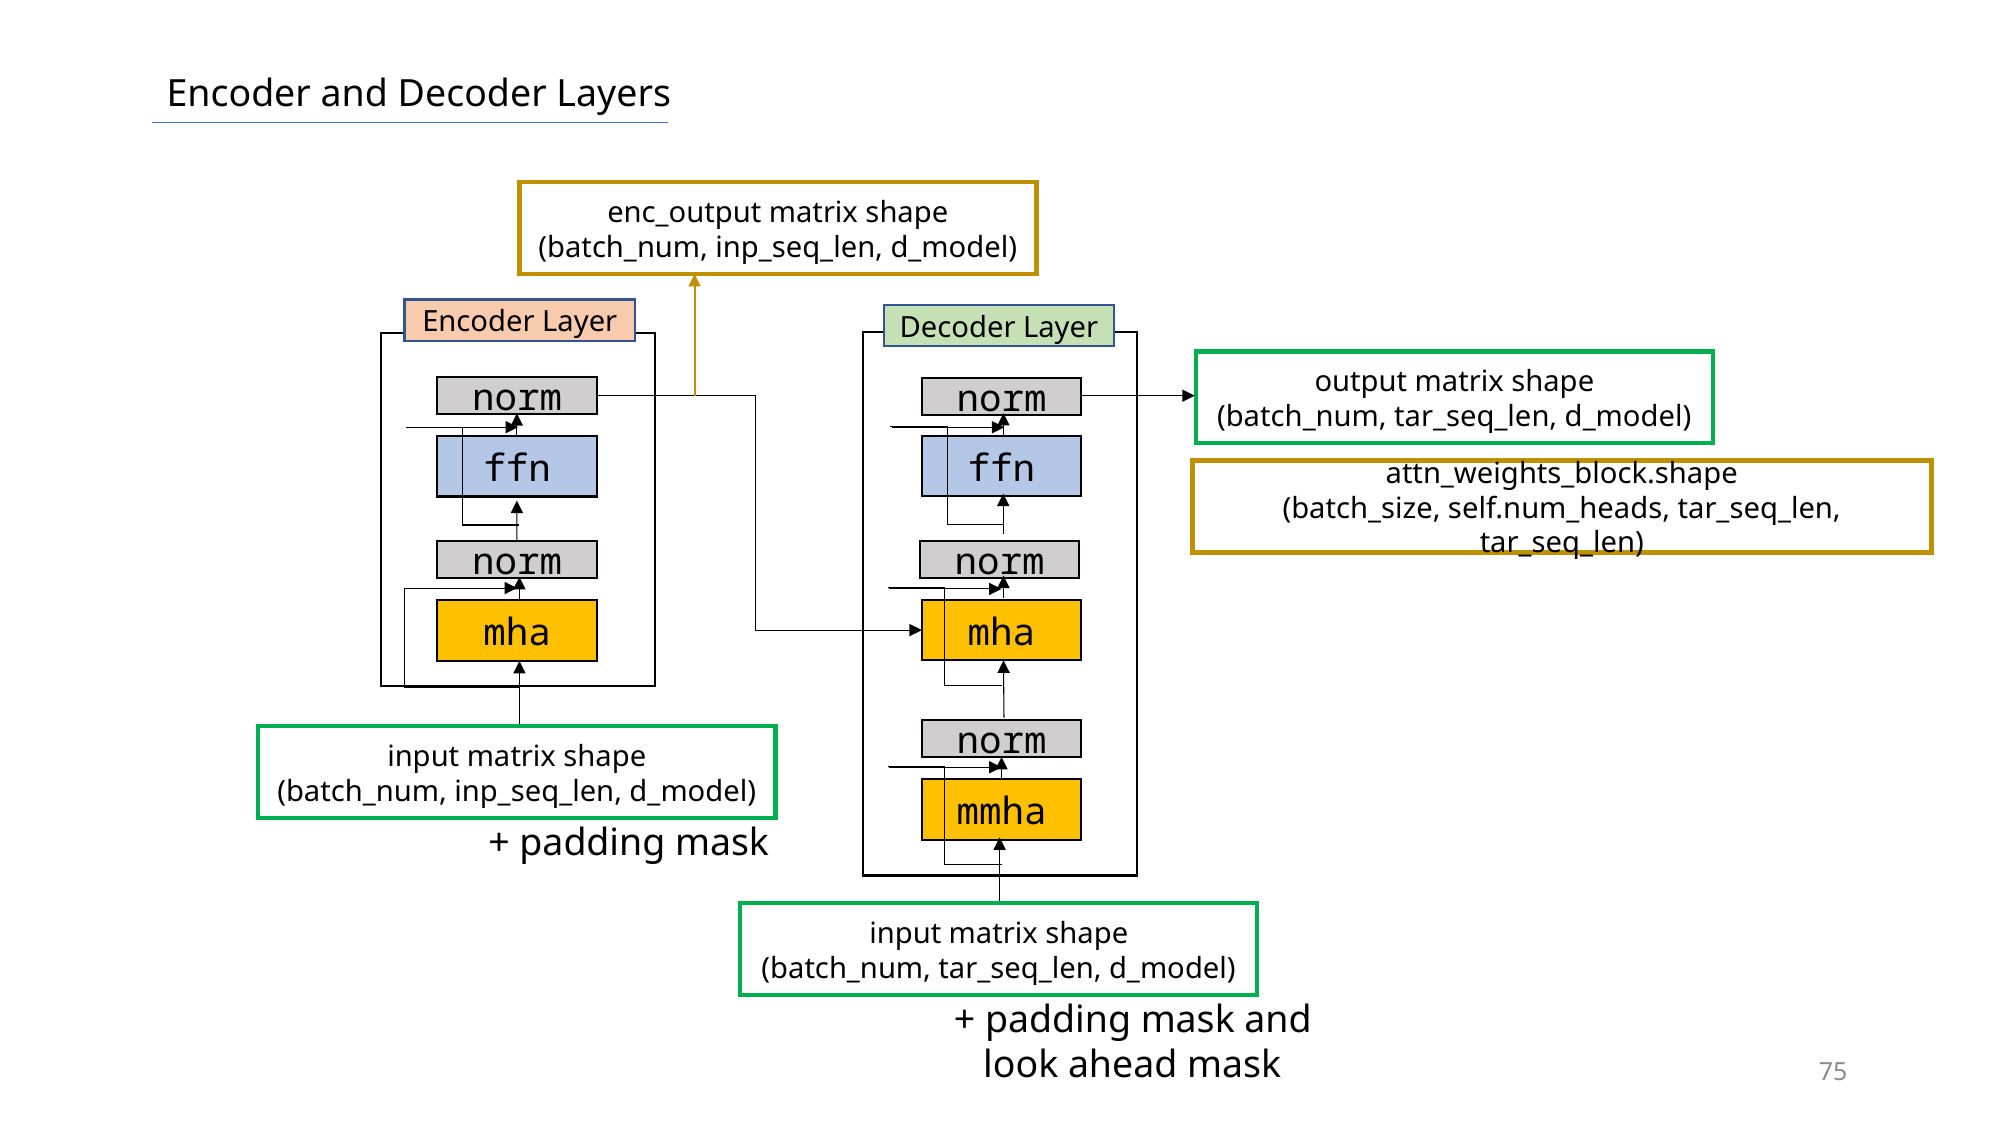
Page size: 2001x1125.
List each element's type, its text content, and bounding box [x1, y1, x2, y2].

text_box input matrix shape (batch_num, inp_seq_len, d_model) [257, 725, 776, 819]
text_box + padding mask and look ahead mask [939, 987, 1638, 1093]
text_box Decoder Layer [883, 304, 1115, 347]
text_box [895, 579, 994, 588]
text_box [380, 332, 656, 687]
text_box mha [511, 599, 598, 662]
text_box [412, 589, 511, 694]
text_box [895, 768, 994, 872]
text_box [895, 758, 994, 767]
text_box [898, 428, 997, 533]
text_box norm [921, 377, 1082, 416]
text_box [413, 428, 512, 533]
text_box attn_weights_block.shape (batch_size, self.num_heads, tar_seq_len, tar_seq_len) [1191, 459, 1933, 553]
text_box input matrix shape (batch_num, tar_seq_len, d_model) [739, 902, 1258, 996]
text_box Encoder Layer [403, 298, 636, 342]
text_box norm [919, 540, 1080, 579]
text_box Encoder and Decoder Layers [151, 61, 836, 122]
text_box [898, 418, 997, 427]
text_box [413, 419, 512, 427]
text_box norm [436, 540, 596, 579]
text_box enc_output matrix shape (batch_num, inp_seq_len, d_model) [518, 181, 1038, 275]
text_box mha [994, 599, 1082, 661]
text_box norm [921, 719, 1082, 758]
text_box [412, 580, 511, 588]
text_box mmha [994, 778, 1082, 841]
slide_number 75 [1412, 1042, 1863, 1103]
text_box norm [436, 376, 598, 415]
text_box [596, 395, 756, 631]
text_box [895, 589, 994, 694]
text_box ffn [997, 435, 1082, 497]
text_box output matrix shape (batch_num, tar_seq_len, d_model) [1195, 351, 1714, 444]
text_box + padding mask [473, 810, 883, 871]
text_box ffn [512, 435, 596, 498]
text_box [862, 331, 1138, 877]
